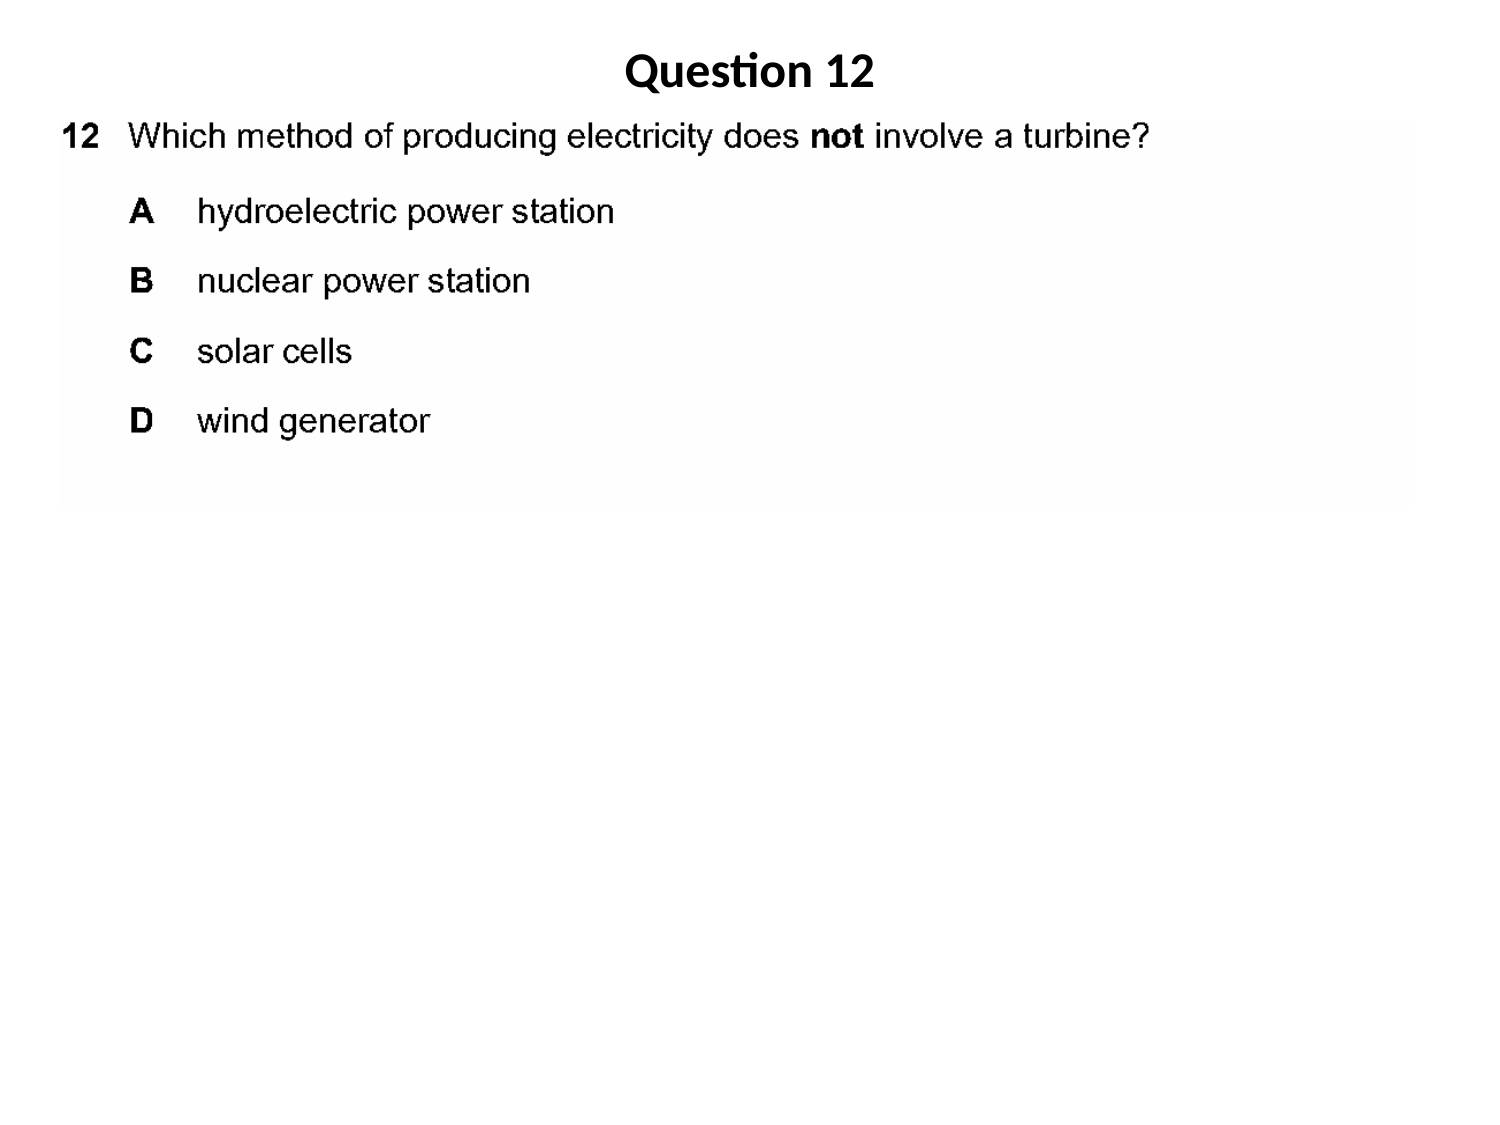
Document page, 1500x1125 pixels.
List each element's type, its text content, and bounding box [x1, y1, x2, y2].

text_box Question 12 [609, 29, 891, 105]
picture [59, 119, 1411, 509]
